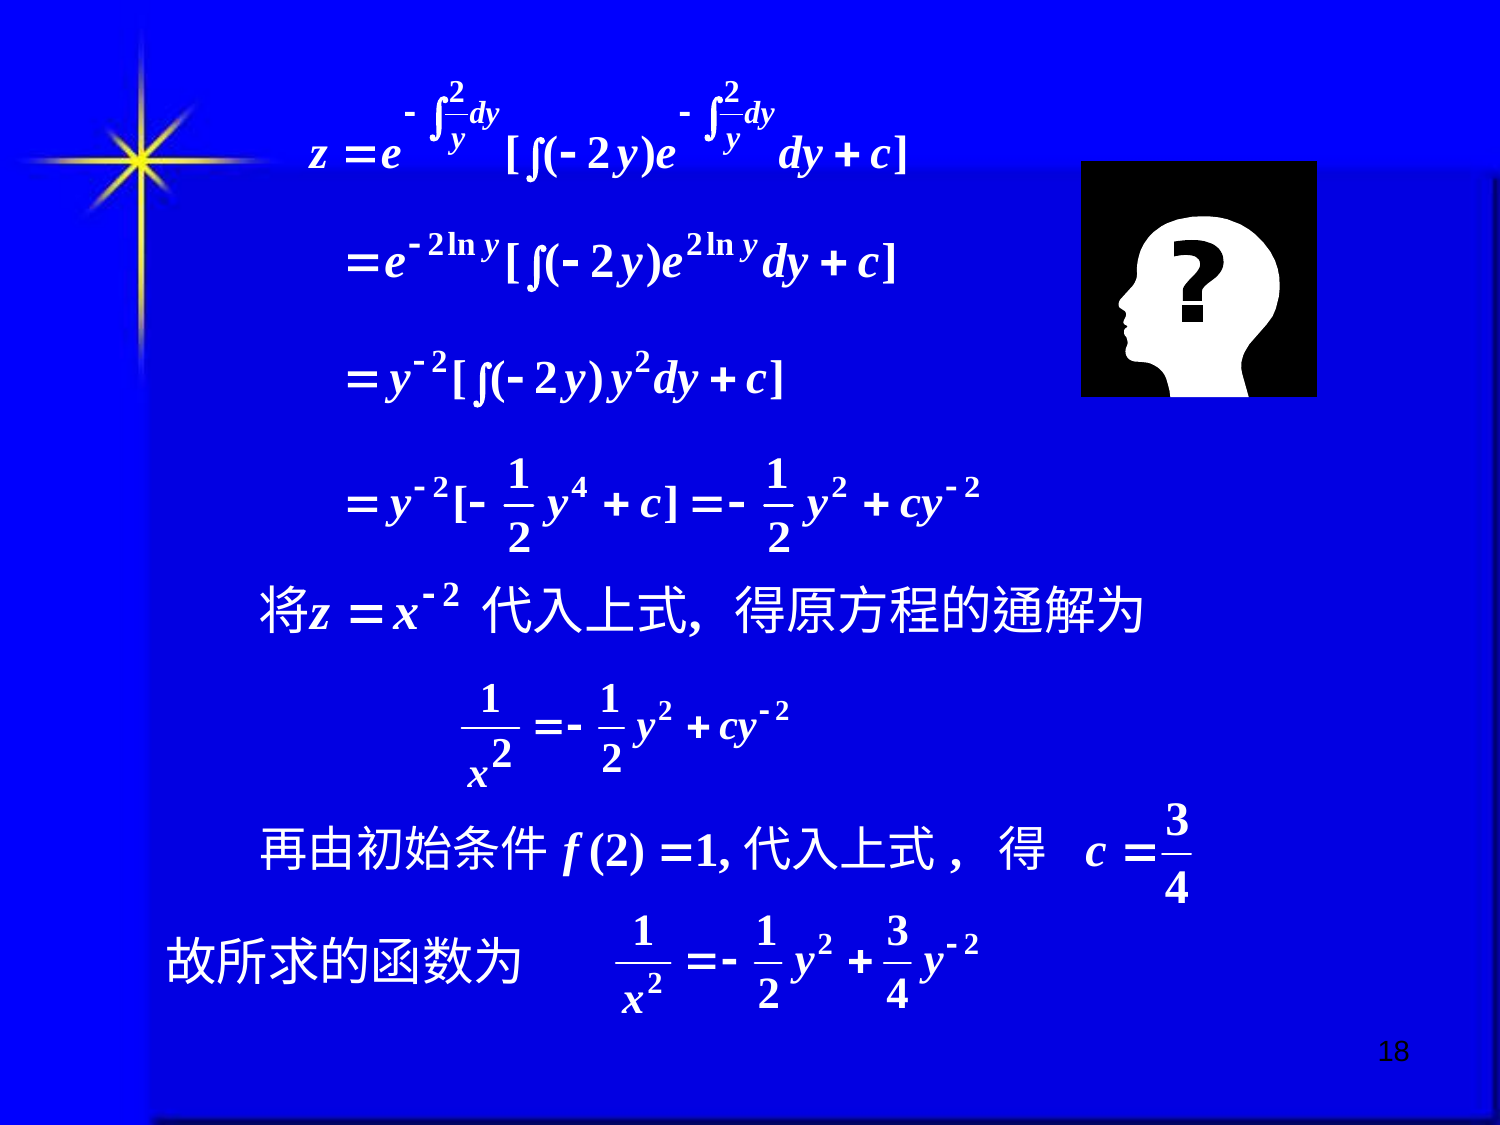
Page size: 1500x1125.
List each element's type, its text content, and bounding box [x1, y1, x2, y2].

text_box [1080, 160, 1318, 398]
picture [0, 0, 1500, 1125]
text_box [300, 66, 916, 188]
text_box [253, 786, 1200, 916]
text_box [336, 337, 792, 414]
slide_number 18 [1074, 1024, 1426, 1103]
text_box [159, 928, 575, 1002]
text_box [250, 568, 1155, 651]
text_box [608, 899, 987, 1024]
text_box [454, 668, 798, 784]
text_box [336, 442, 987, 563]
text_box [336, 219, 904, 298]
